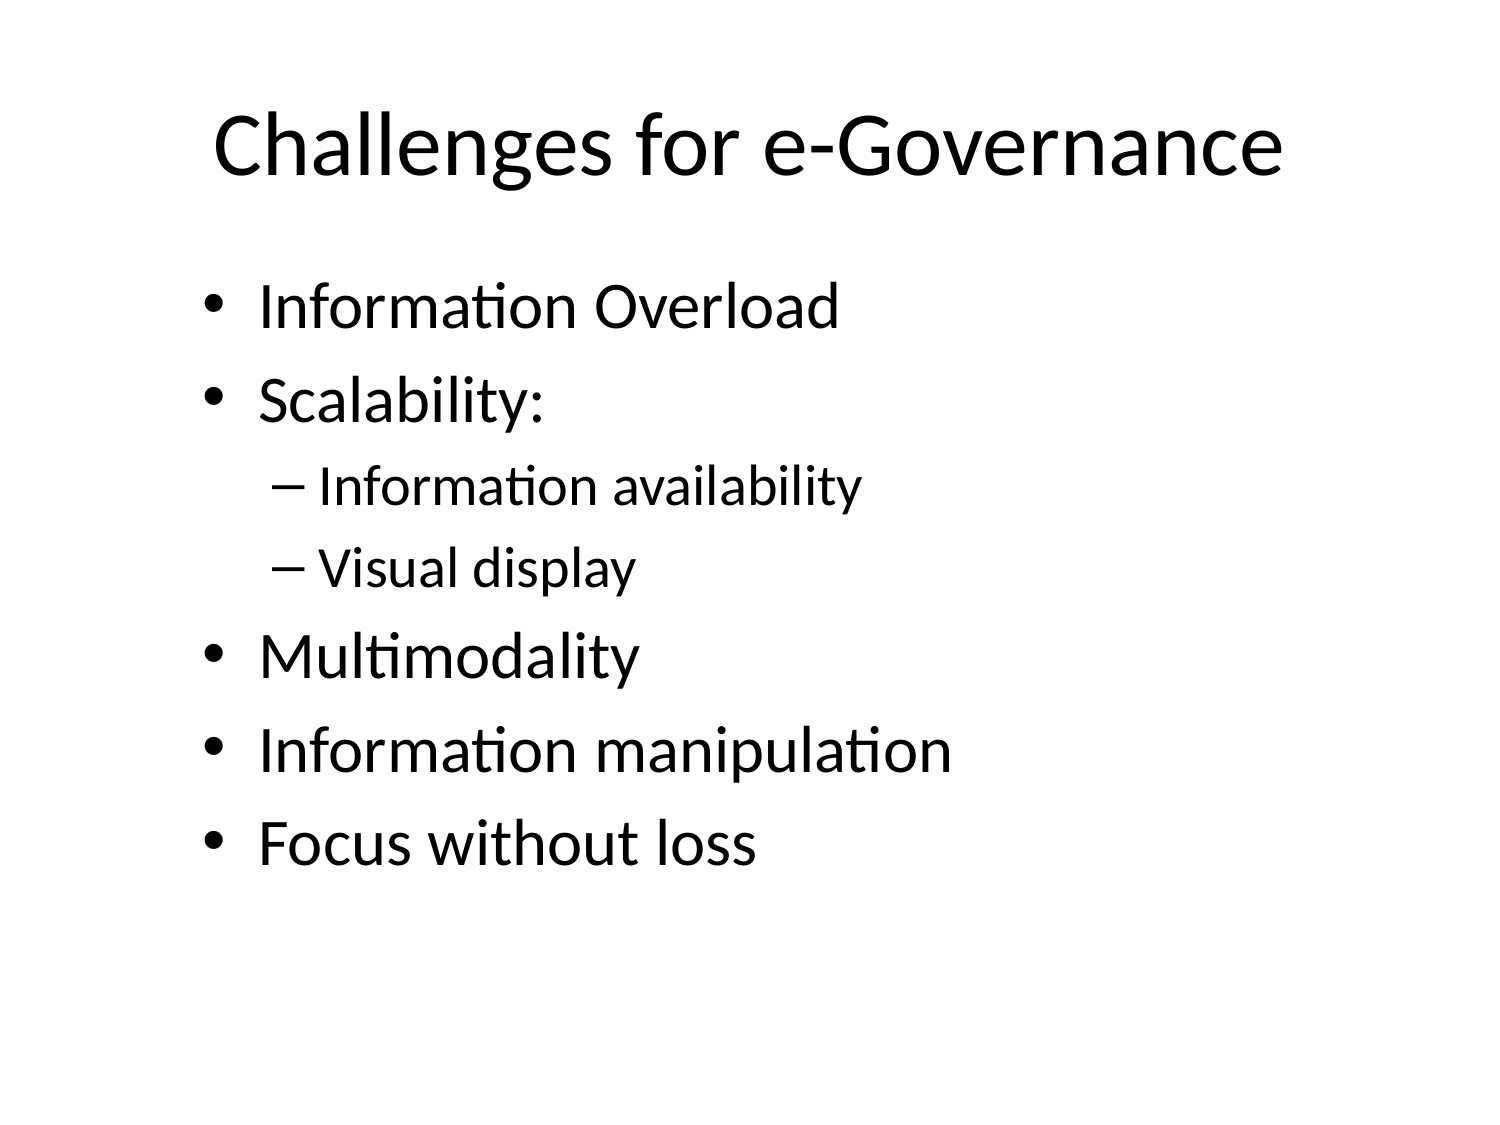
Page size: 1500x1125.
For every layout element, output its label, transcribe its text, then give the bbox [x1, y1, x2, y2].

title Challenges for e-Governance [75, 45, 1425, 233]
list Information Overload Scalability: Information availability Visual display Multimodality Information manipulation Focus without loss [139, 254, 1391, 1077]
